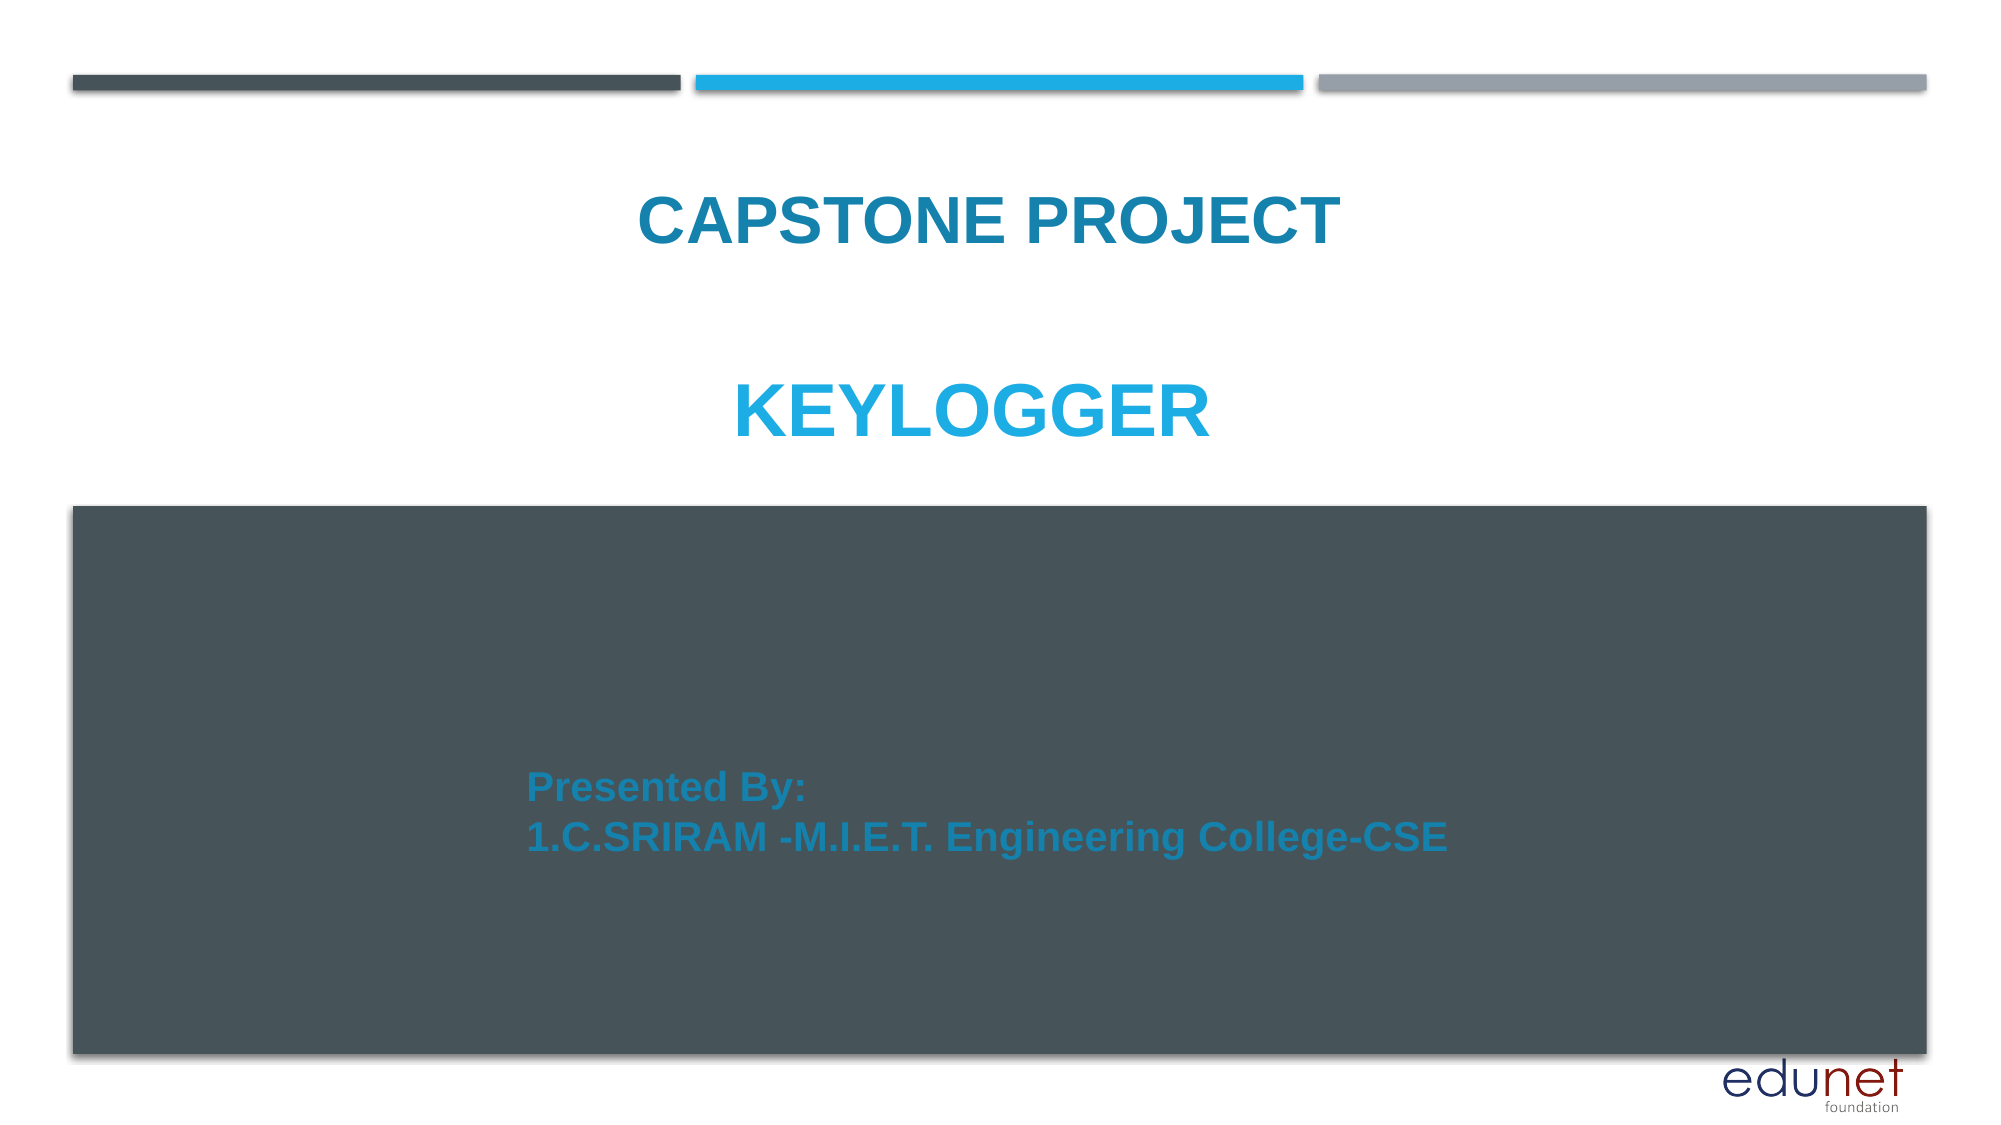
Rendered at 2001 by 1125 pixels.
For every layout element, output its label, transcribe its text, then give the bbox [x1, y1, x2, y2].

text_box CAPSTONE PROJECT [0, 169, 2000, 265]
picture [1719, 1056, 1905, 1116]
title KEYLOGGER [222, 298, 1723, 460]
text_box Presented By: 1.C.SRIRAM -M.I.E.T. Engineering College-CSE [511, 752, 1821, 868]
